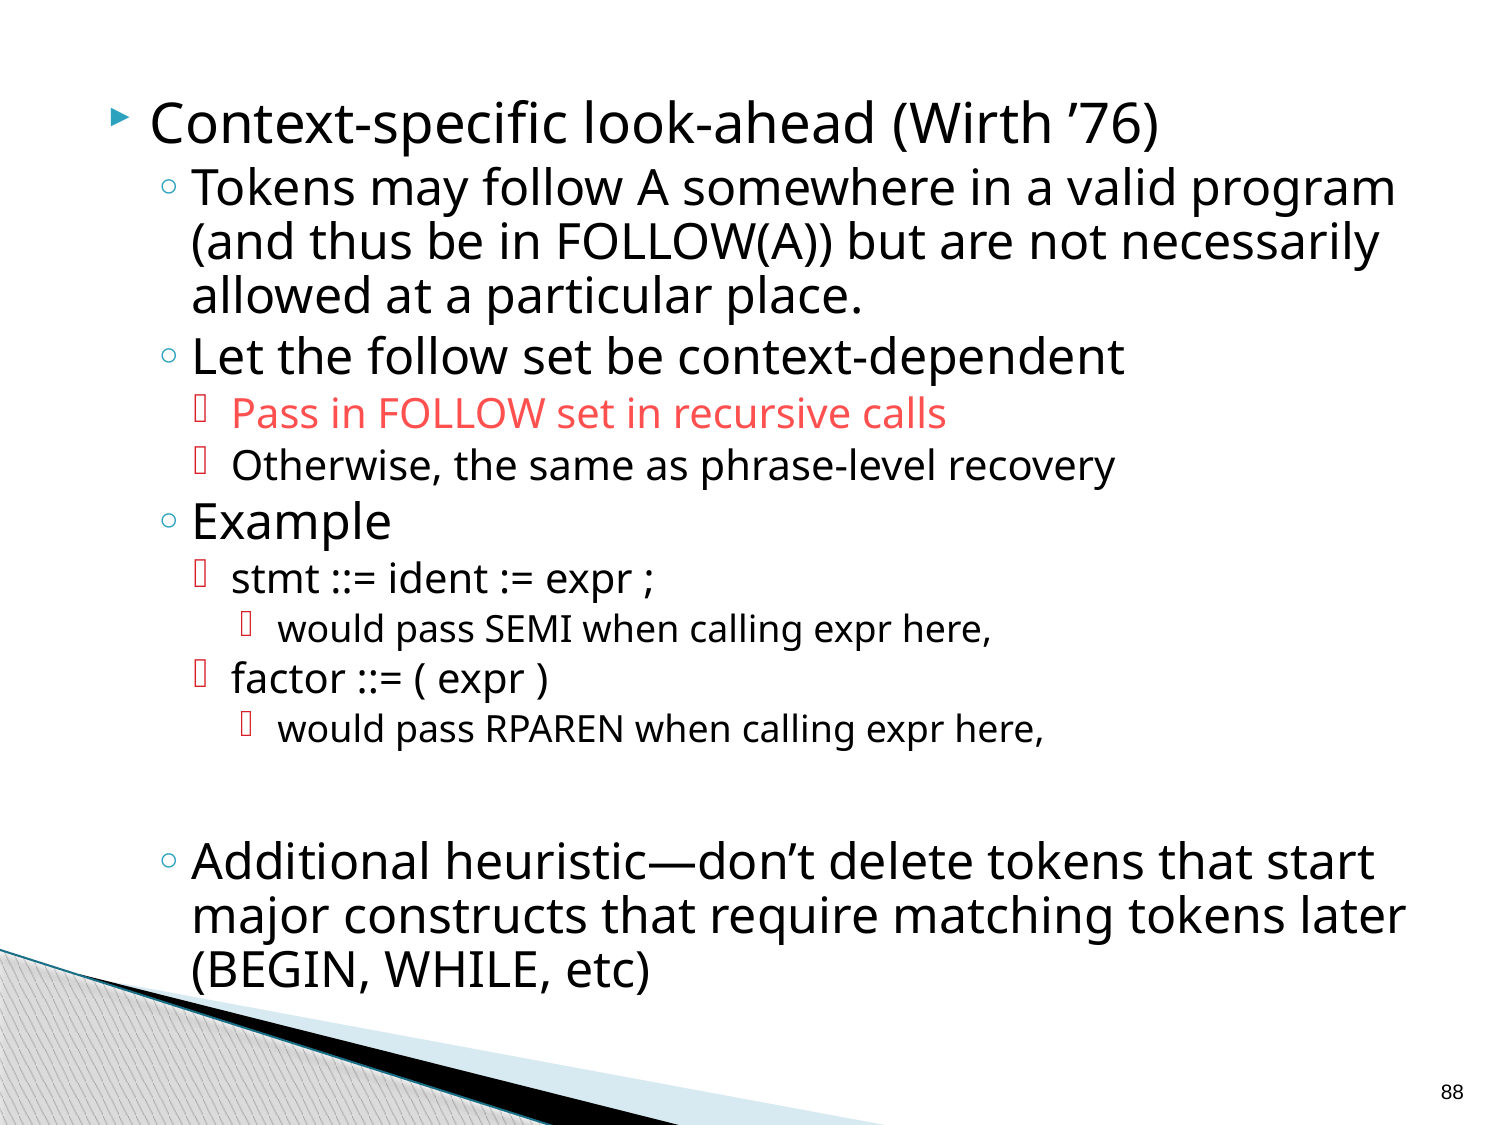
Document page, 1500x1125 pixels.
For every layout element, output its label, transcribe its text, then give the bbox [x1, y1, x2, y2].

list Context-specific look-ahead (Wirth ’76) Tokens may follow A somewhere in a valid program (and thus be in FOLLOW(A)) but are not necessarily allowed at a particular place. Let the follow set be context-dependent Pass in FOLLOW set in recursive calls Otherwise, the same as phrase-level recovery Example stmt ::= ident := expr ; would pass SEMI when calling expr here, factor ::= ( expr ) would pass RPAREN when calling expr here, Additional heuristic—don’t delete tokens that start major constructs that require matching tokens later (BEGIN, WHILE, etc) [75, 87, 1425, 1075]
slide_number 88 [1325, 1051, 1479, 1112]
